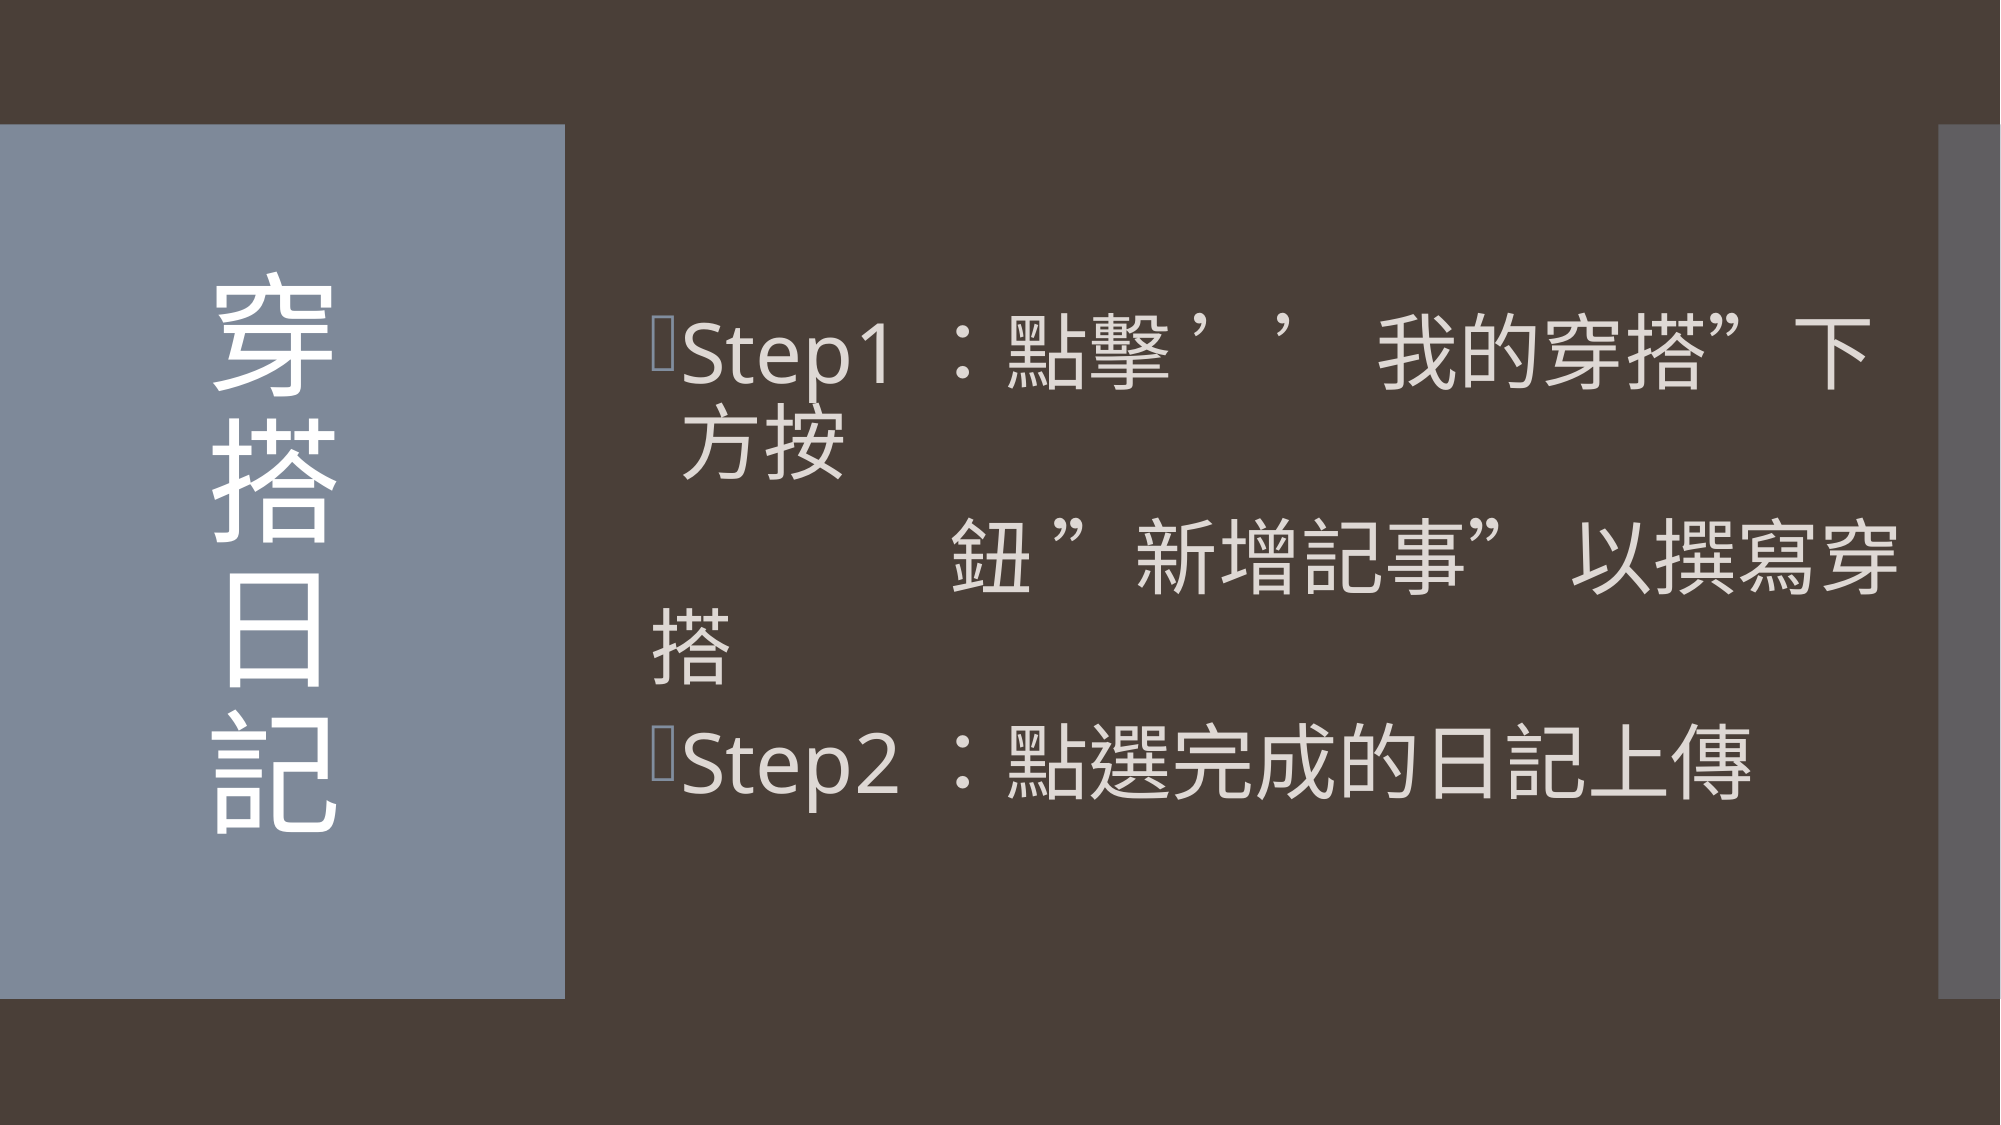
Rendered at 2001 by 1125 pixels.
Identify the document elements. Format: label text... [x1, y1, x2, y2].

title 穿 搭 日 記 [41, 184, 525, 940]
list Step1：點擊 ’’ 我的穿搭”下方按 鈕 ”新增記事” 以撰寫穿搭 Step2：點選完成的日記上傳 [634, 141, 1925, 982]
